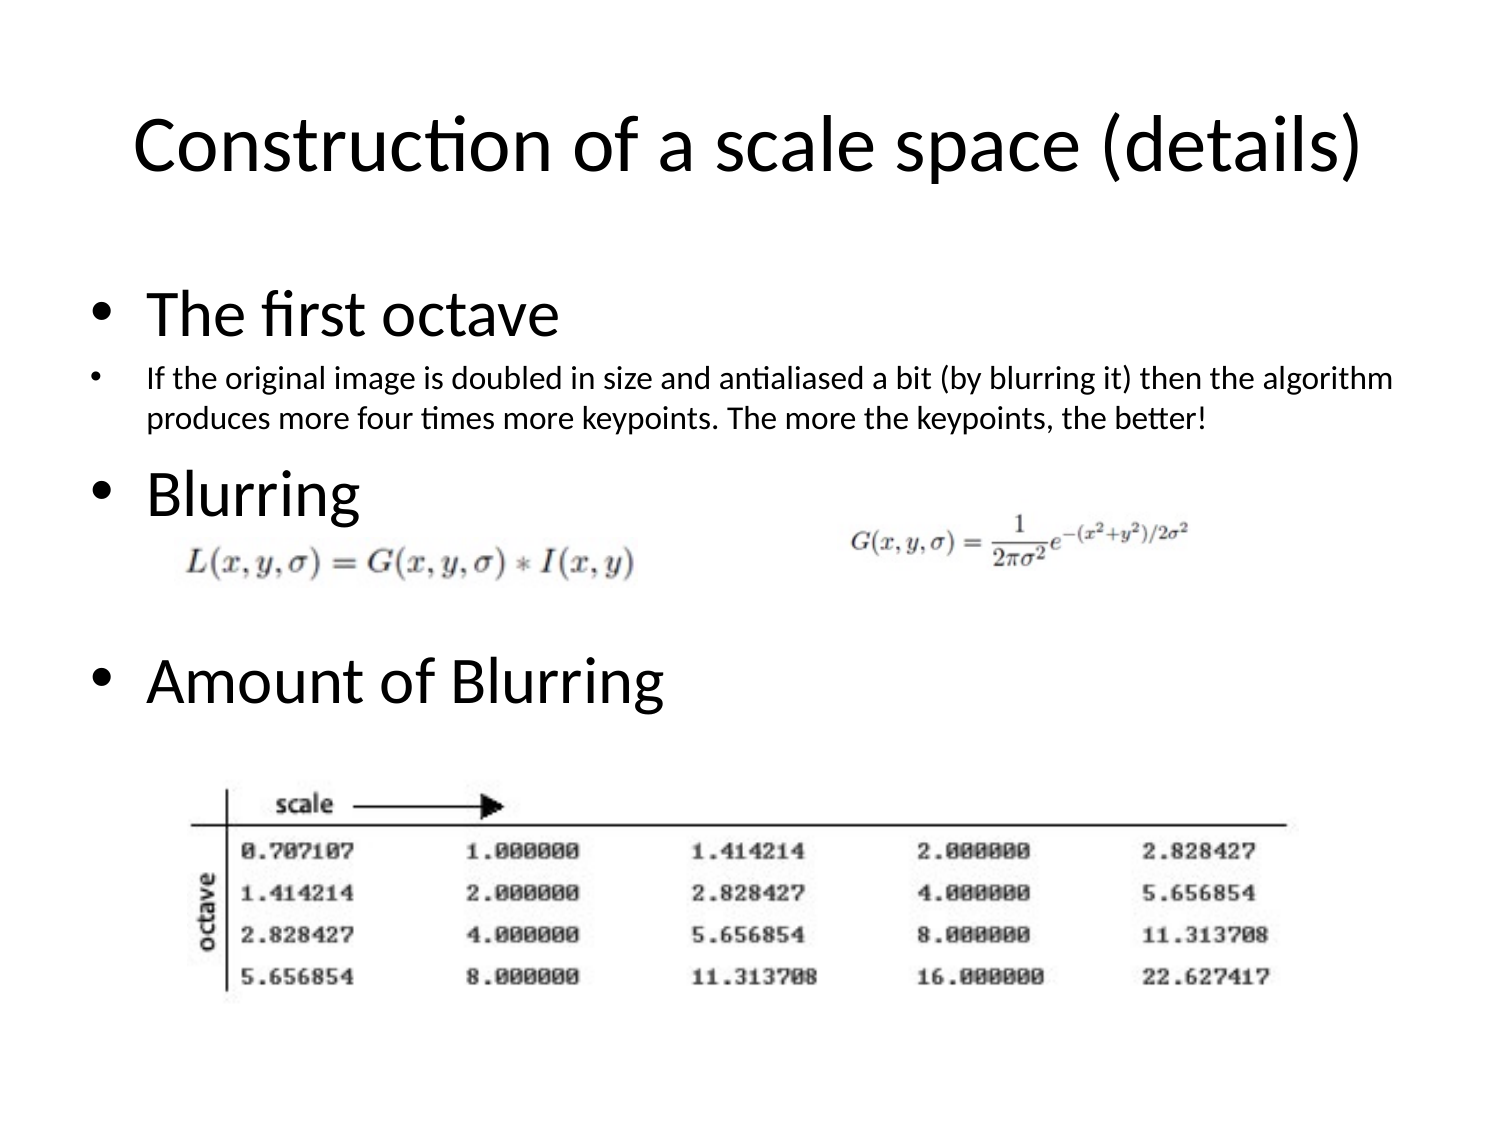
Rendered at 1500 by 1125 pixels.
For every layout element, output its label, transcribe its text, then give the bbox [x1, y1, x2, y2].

picture [174, 537, 638, 588]
picture [837, 499, 1191, 571]
list The first octave If the original image is doubled in size and antialiased a bit (by blurring it) then the algorithm produces more four times more keypoints. The more the keypoints, the better! Blurring Amount of Blurring [75, 262, 1425, 1005]
title Construction of a scale space (details) [75, 45, 1425, 233]
picture [187, 762, 1299, 1013]
